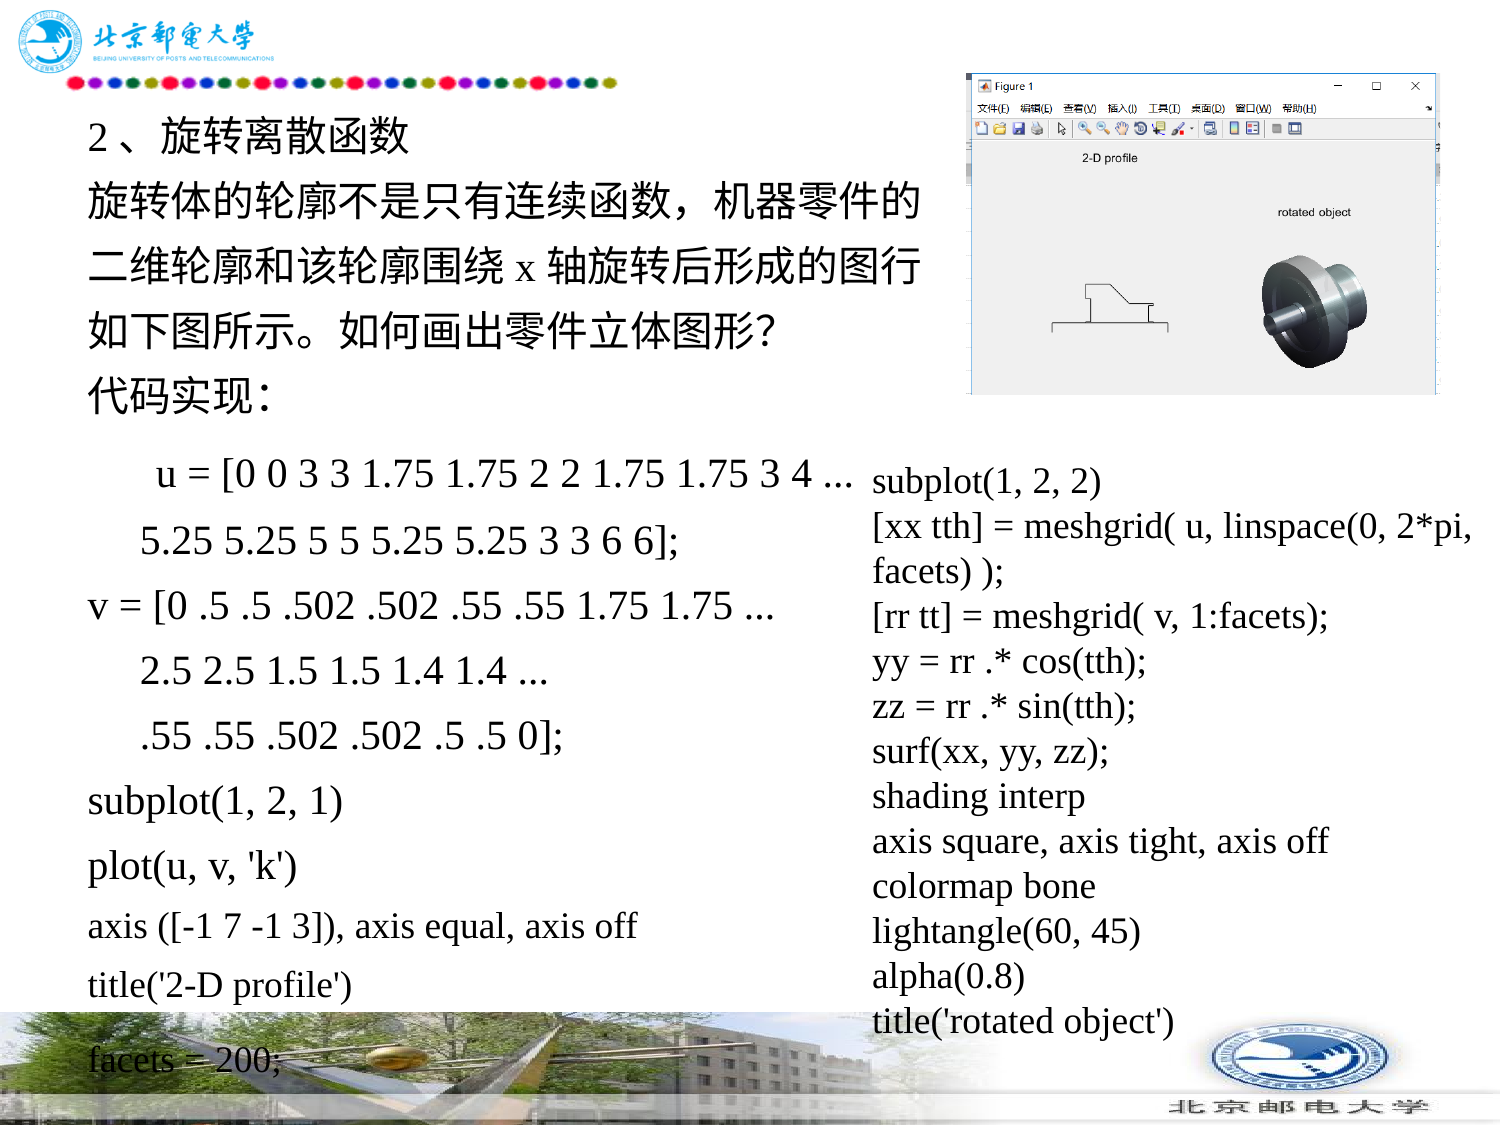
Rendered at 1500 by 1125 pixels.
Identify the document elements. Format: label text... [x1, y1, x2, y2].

picture [0, 1012, 1500, 1125]
text_box subplot(1, 2, 2) [xx tth] = meshgrid( u, linspace(0, 2*pi, facets) ); [rr tt] = meshgrid( v, 1:facets); yy = rr .* cos(tth); zz = rr .* sin(tth); surf(xx, yy, zz); shading interp axis square, axis tight, axis off colormap bone lightangle(60, 45) alpha(0.8) title('rotated object') [857, 403, 1500, 1049]
title 2、旋转离散函数 旋转体的轮廓不是只有连续函数，机器零件的二维轮廓和该轮廓围绕x轴旋转后形成的图行如下图所示。如何画出零件立体图形？ 代码实现： u = [0 0 3 3 1.75 1.75 2 2 1.75 1.75 3 4 ... 5.25 5.25 5 5 5.25 5.25 3 3 6 6]; v = [0 .5 .5 .502 .502 .55 .55 1.75 1.75 ... 2.5 2.5 1.5 1.5 1.4 1.4 ... .55 .55 .502 .502 .5 .5 0]; subplot(1, 2, 1) plot(u, v, 'k') axis ([-1 7 -1 3]), axis equal, axis off title('2-D profile') facets = 200; [72, 87, 959, 1013]
picture [17, 2, 625, 95]
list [966, 73, 1441, 395]
